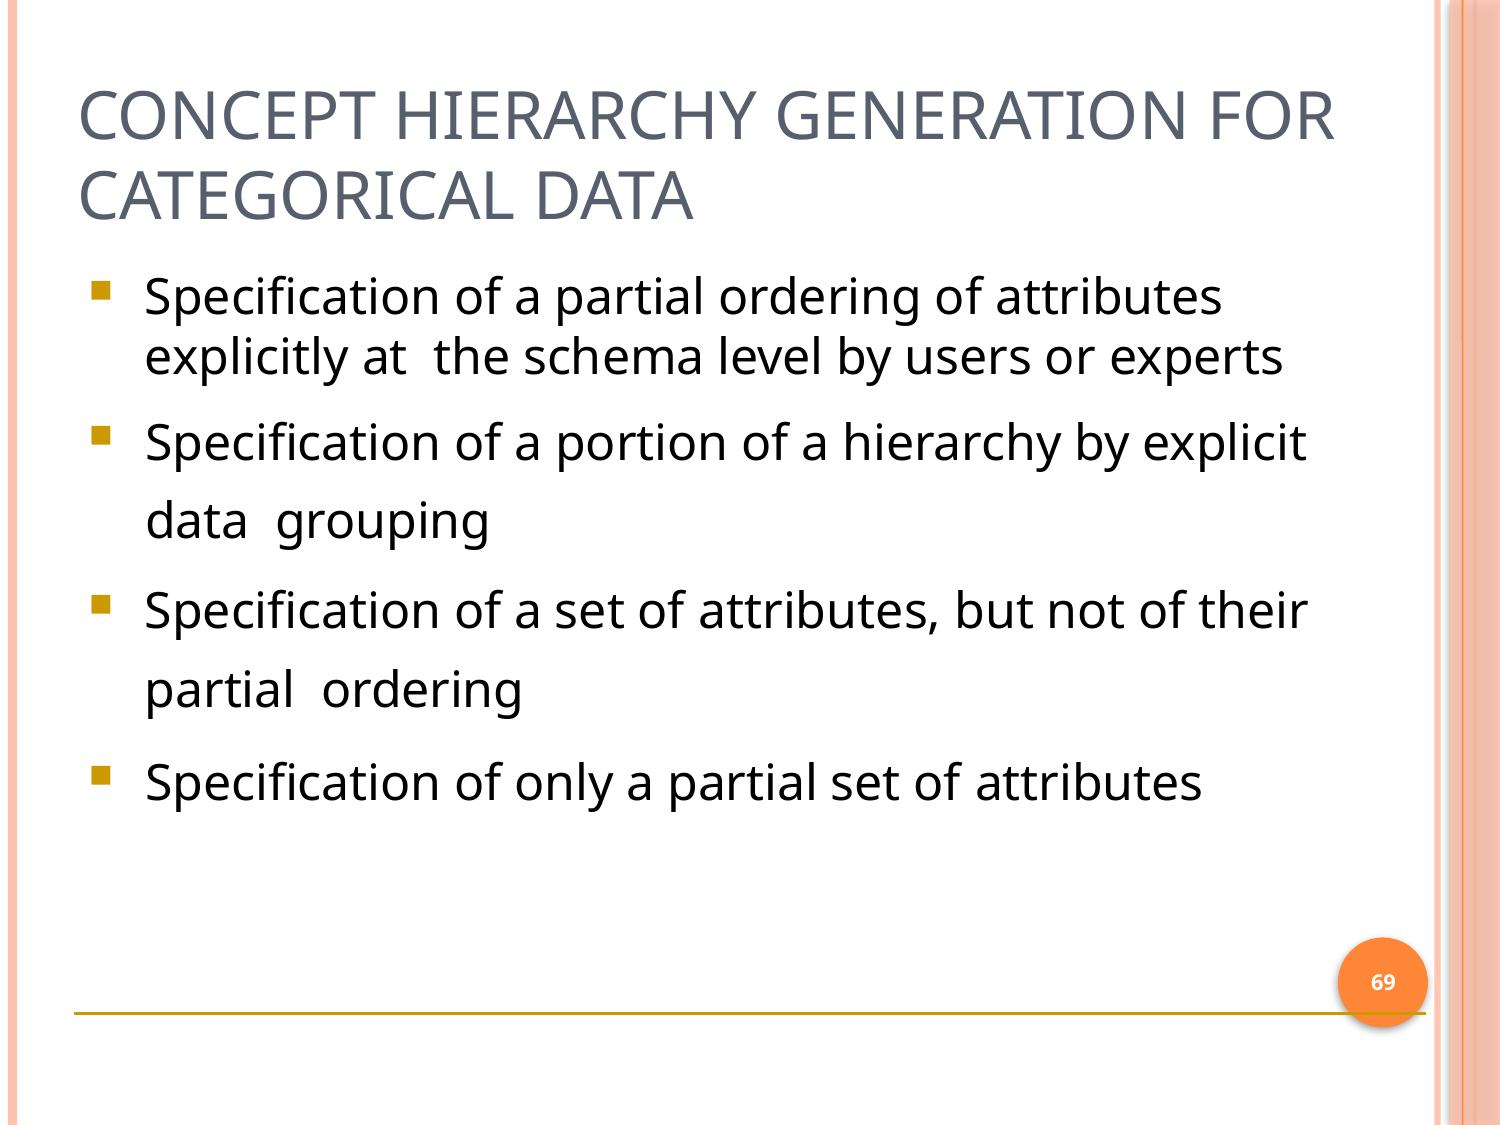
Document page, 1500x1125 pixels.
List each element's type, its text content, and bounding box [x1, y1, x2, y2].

title Concept hierarchy generation for categorical data [75, 43, 1404, 233]
text_box Specification of a partial ordering of attributes explicitly at the schema level by users or experts Specification of a portion of a hierarchy by explicit data grouping Specification of a set of attributes, but not of their partial ordering Specification of only a partial set of attributes [86, 262, 1369, 811]
slide_number 69 [1333, 940, 1434, 1027]
